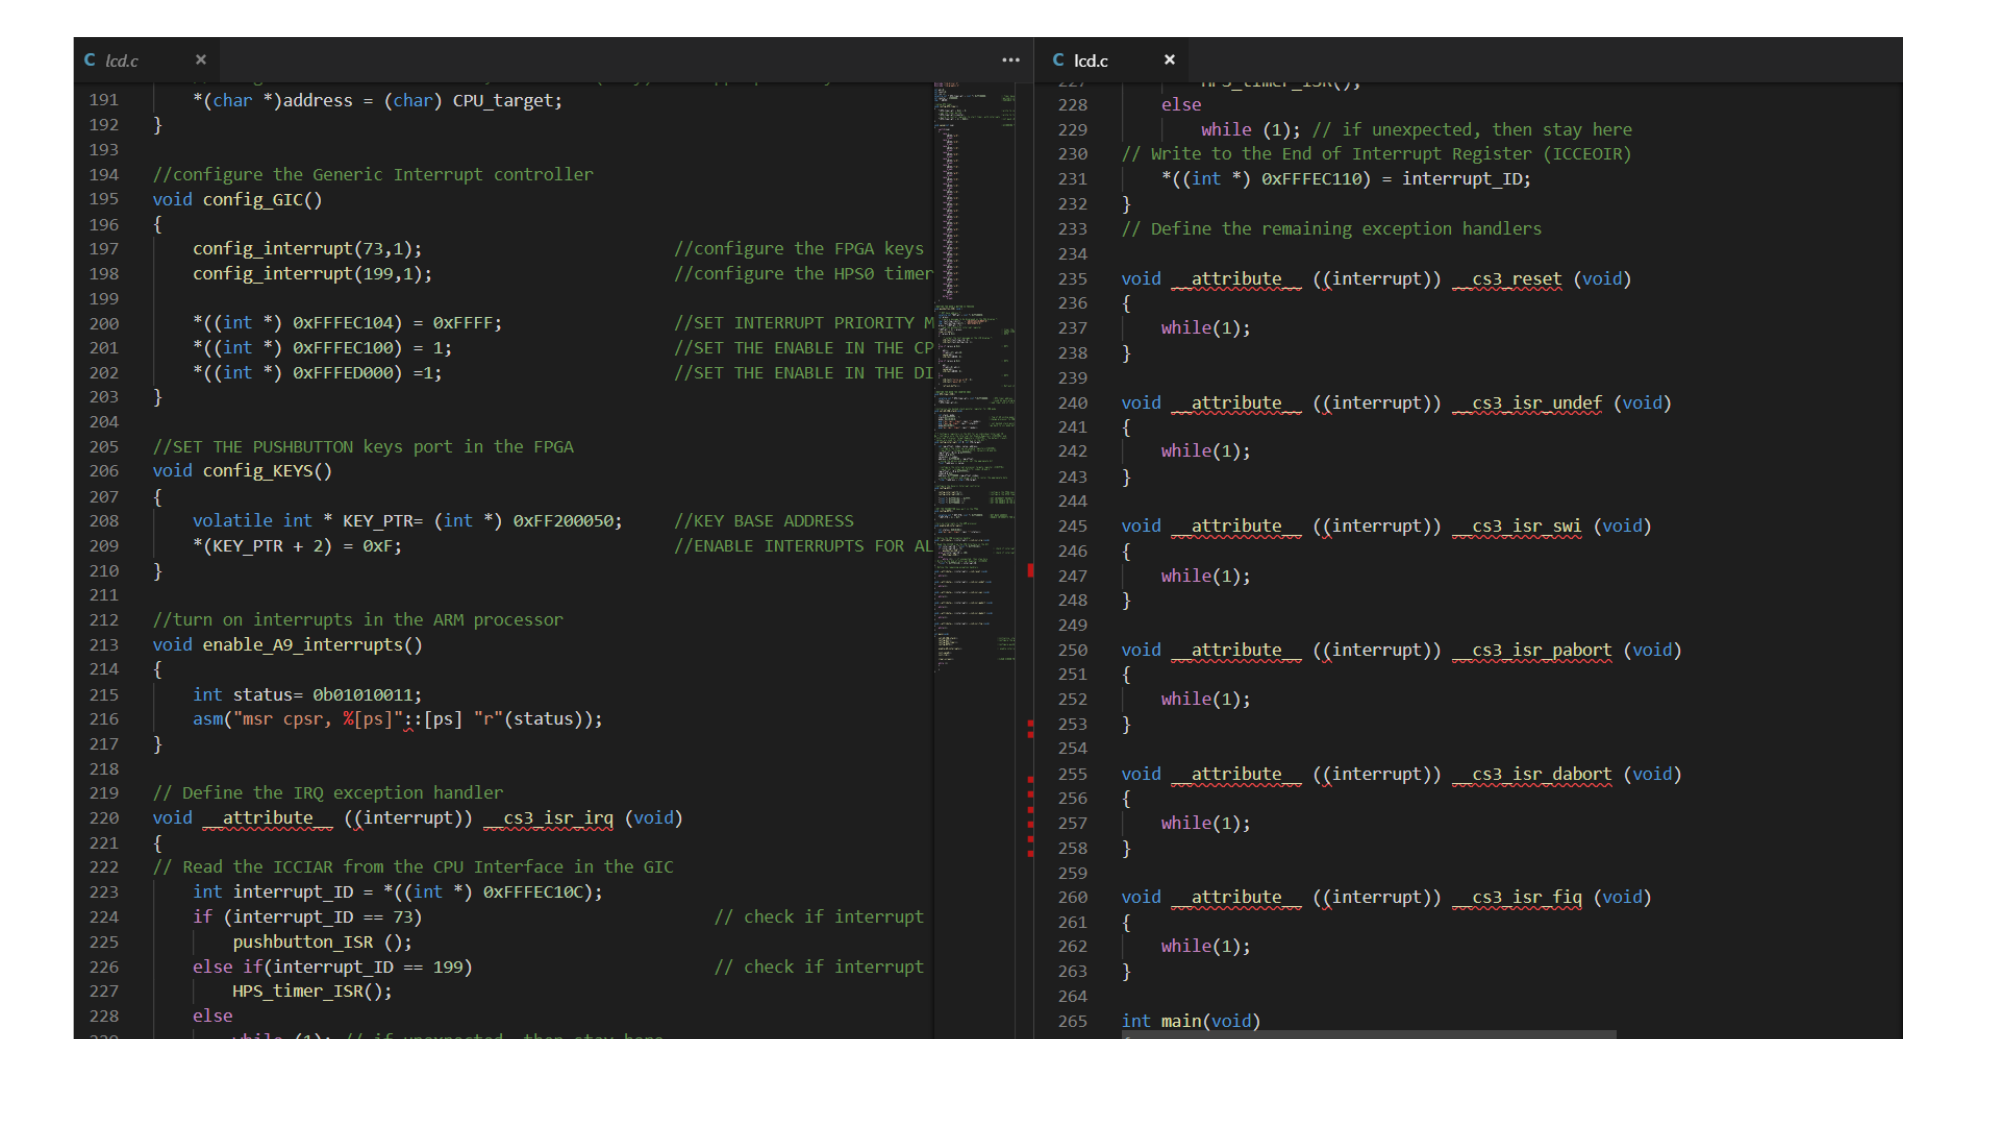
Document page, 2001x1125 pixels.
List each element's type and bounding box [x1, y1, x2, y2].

picture [73, 37, 1903, 1039]
